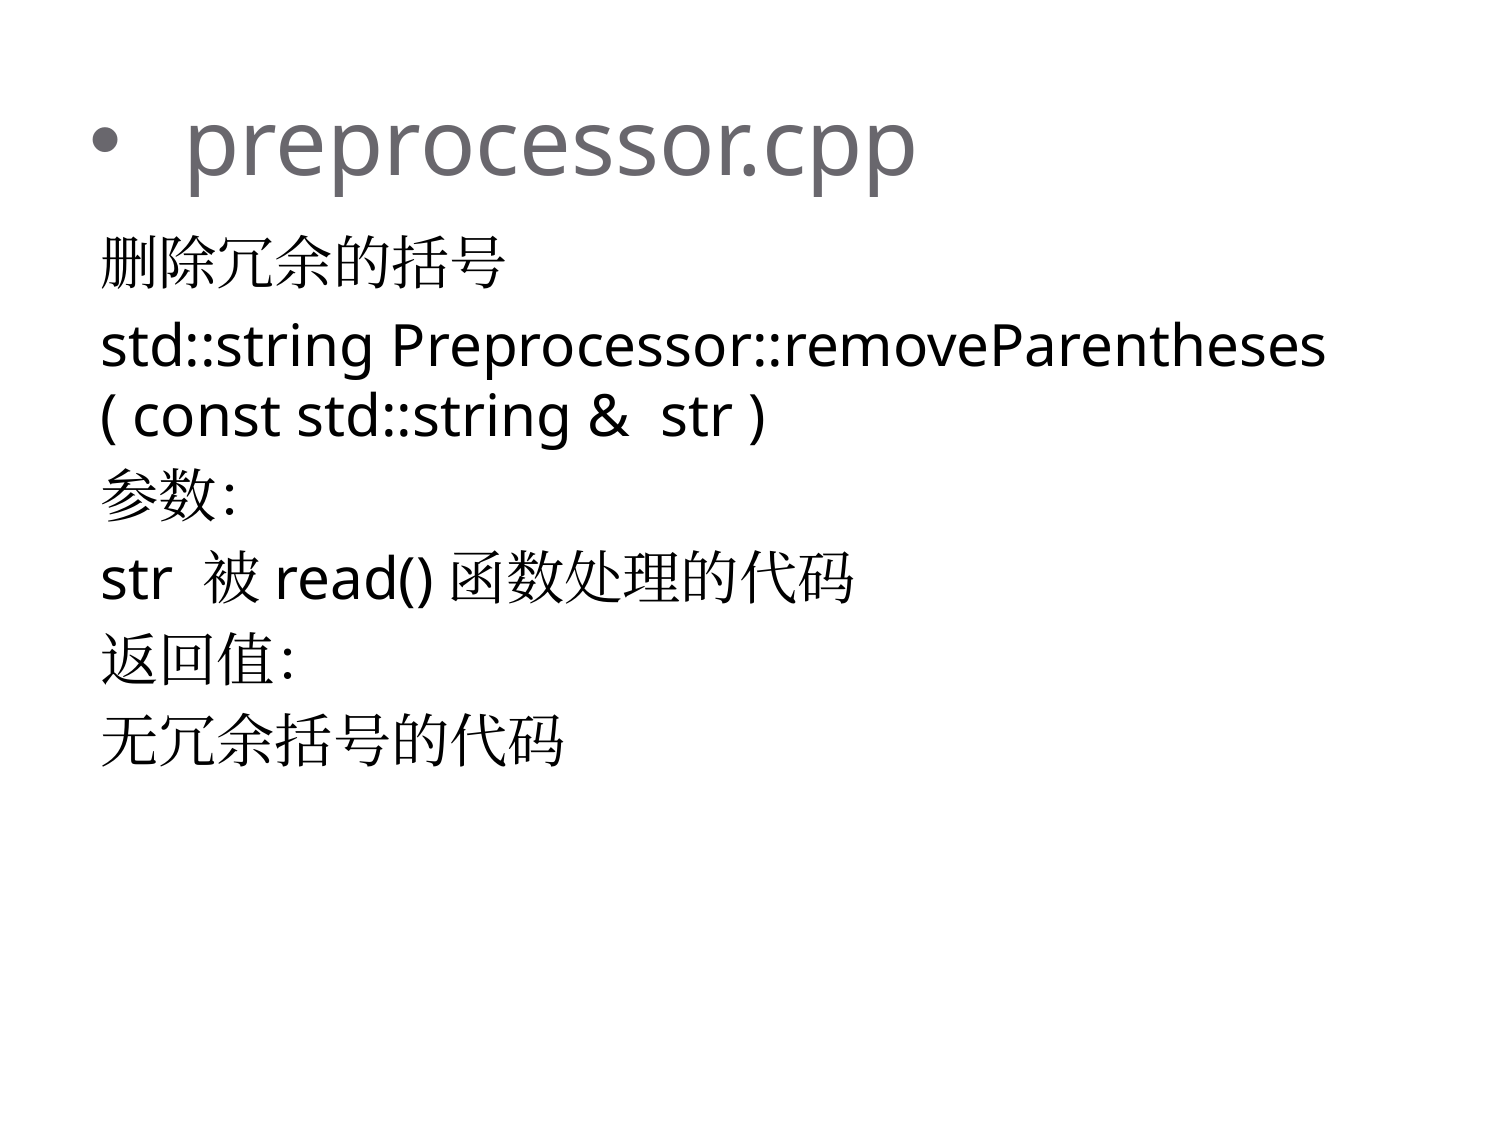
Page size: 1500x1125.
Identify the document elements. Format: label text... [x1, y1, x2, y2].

list 删除冗余的括号 std::string Preprocessor::removeParentheses ( const std::string & str ) 参数： str 被read()函数处理的代码 返回值： 无冗余括号的代码 [85, 218, 1436, 1024]
title preprocessor.cpp [74, 44, 1426, 233]
